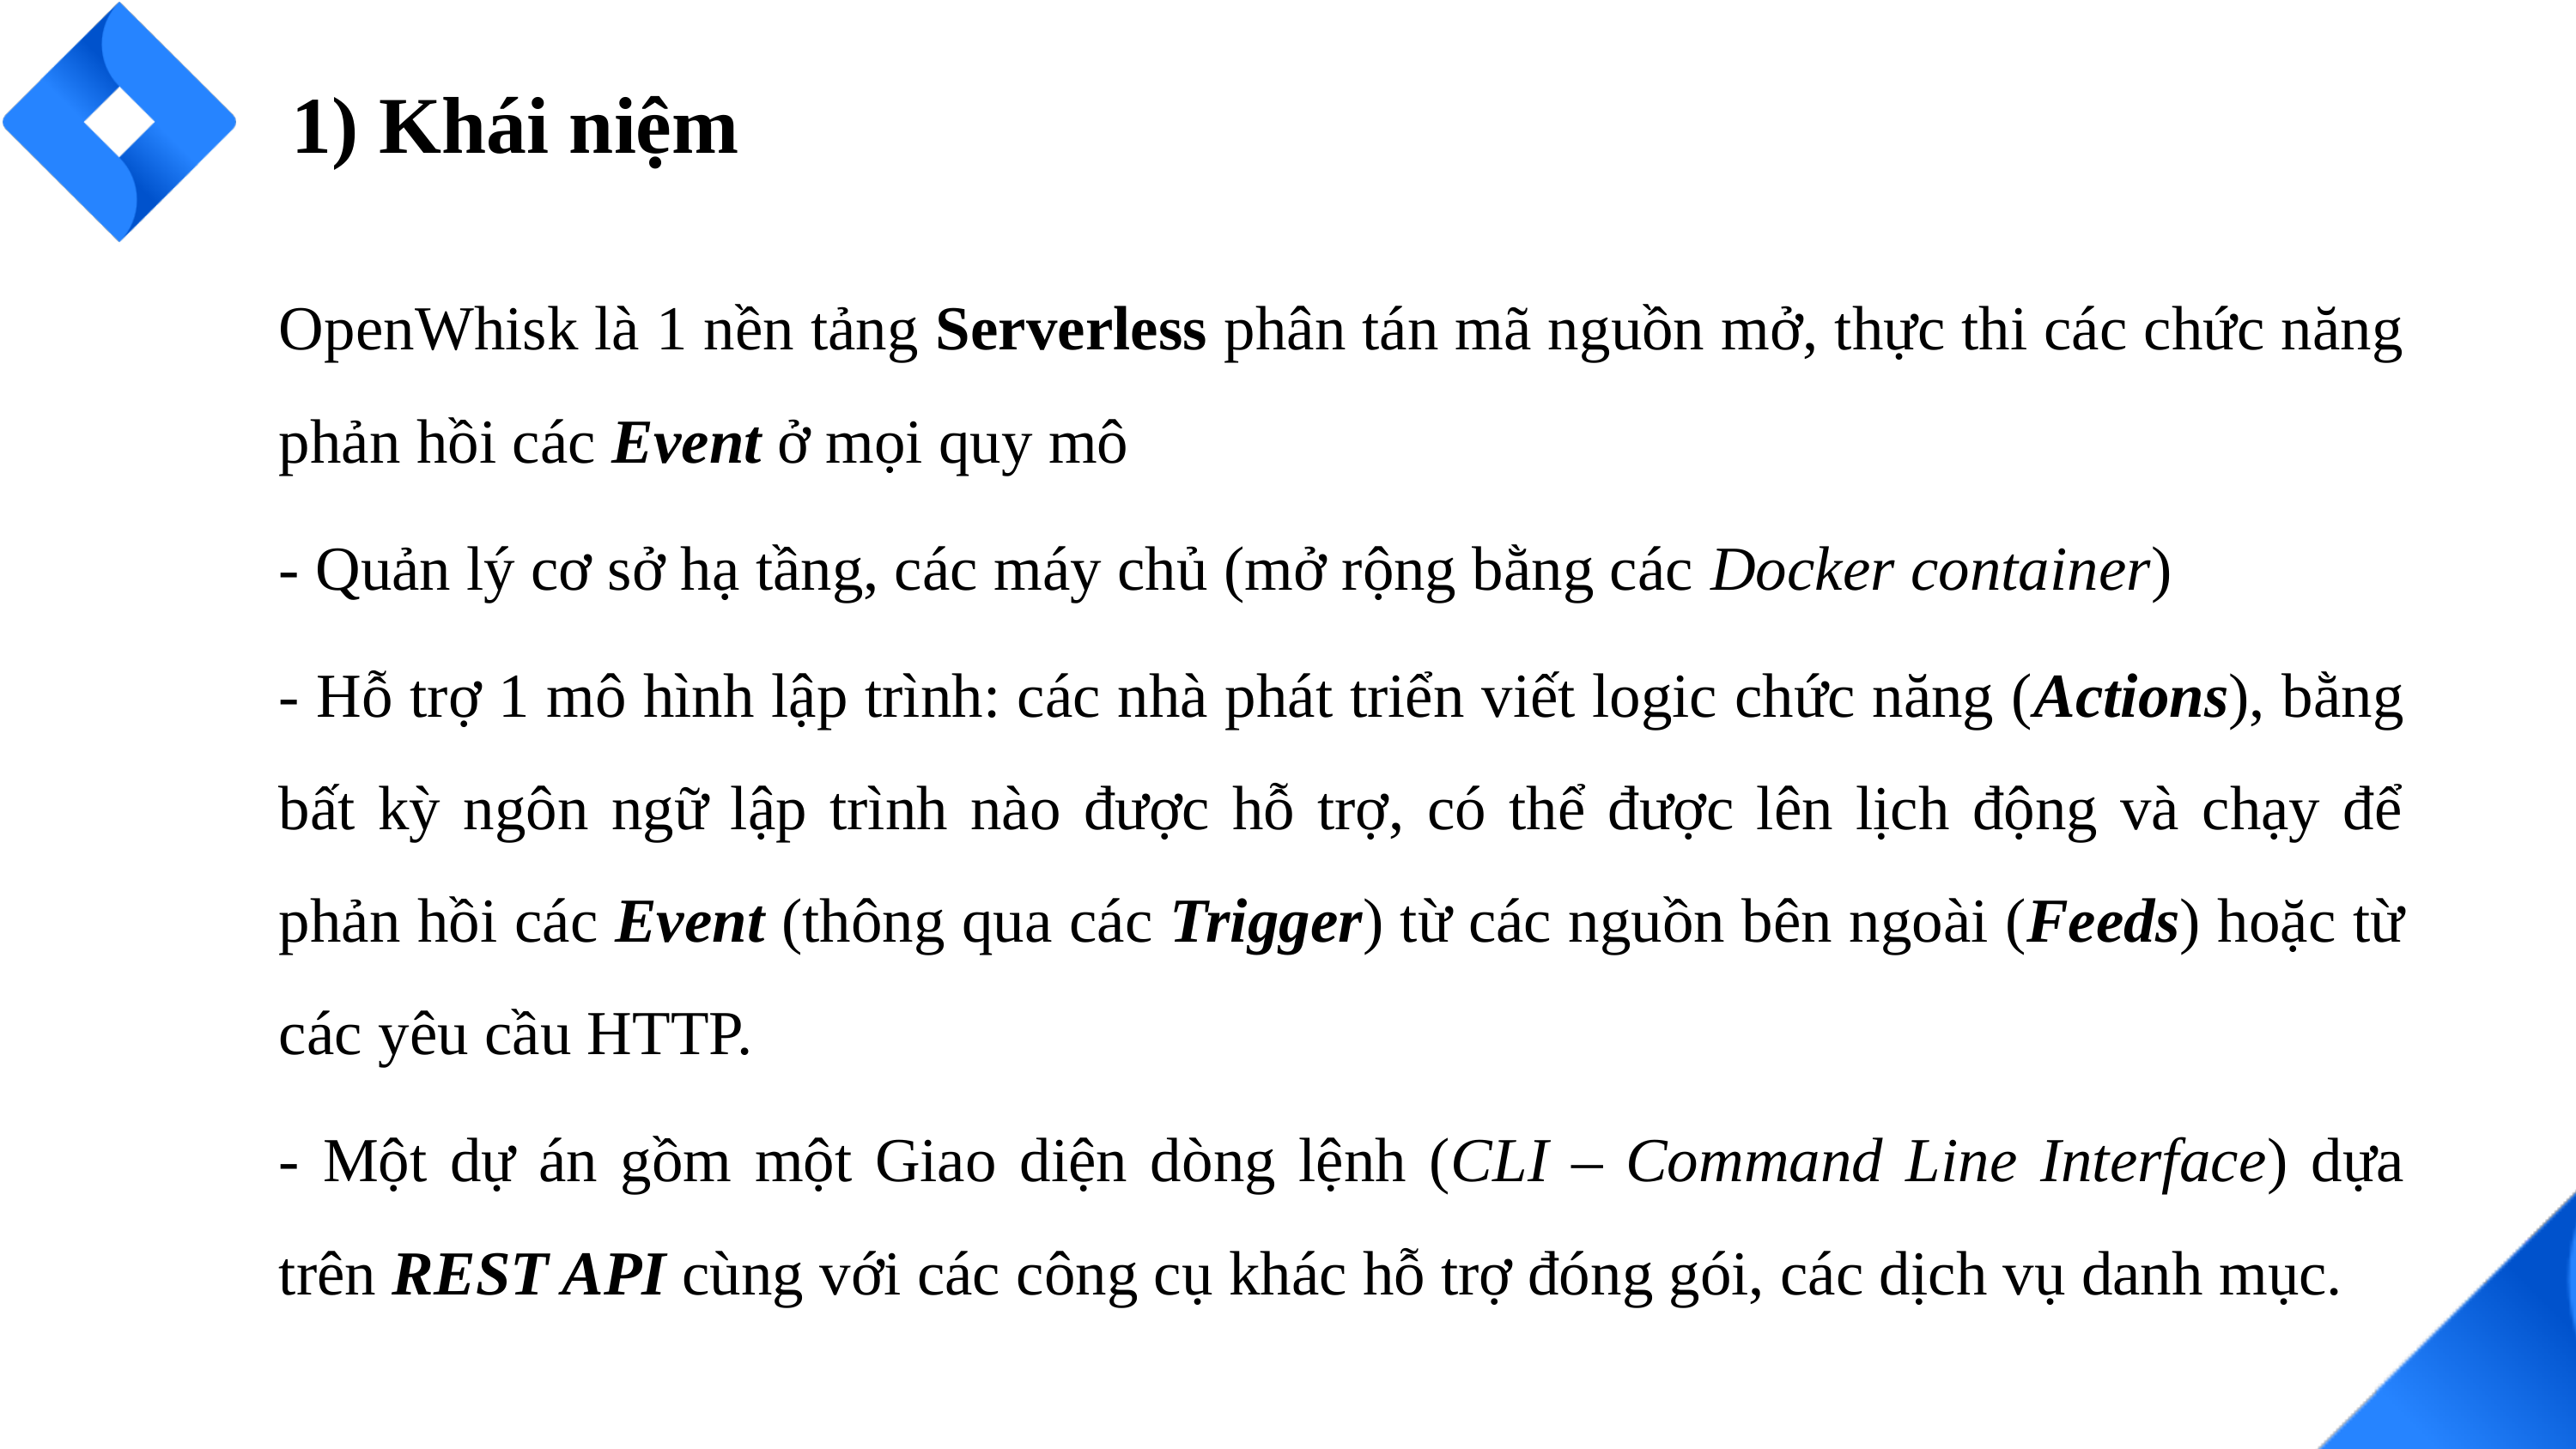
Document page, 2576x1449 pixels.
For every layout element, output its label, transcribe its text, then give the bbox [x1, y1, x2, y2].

text_box OpenWhisk là 1 nền tảng Serverless phân tán mã nguồn mở, thực thi các chức năng phản hồi các Event ở mọi quy mô - Quản lý cơ sở hạ tầng, các máy chủ (mở rộng bằng các Docker container) - Hỗ trợ 1 mô hình lập trình: các nhà phát triển viết logic chức năng (Actions), bằng bất kỳ ngôn ngữ lập trình nào được hỗ trợ, có thể được lên lịch động và chạy để phản hồi các Event (thông qua các Trigger) từ các nguồn bên ngoài (Feeds) hoặc từ các yêu cầu HTTP. - Một dự án gồm một Giao diện dòng lệnh (CLI – Command Line Interface) dựa trên REST API cùng với các công cụ khác hỗ trợ đóng gói, các dịch vụ danh mục. [278, 250, 2404, 1307]
picture [2, 0, 237, 243]
picture [2253, 1143, 2576, 1449]
text_box 1) Khái niệm [278, 66, 1073, 176]
